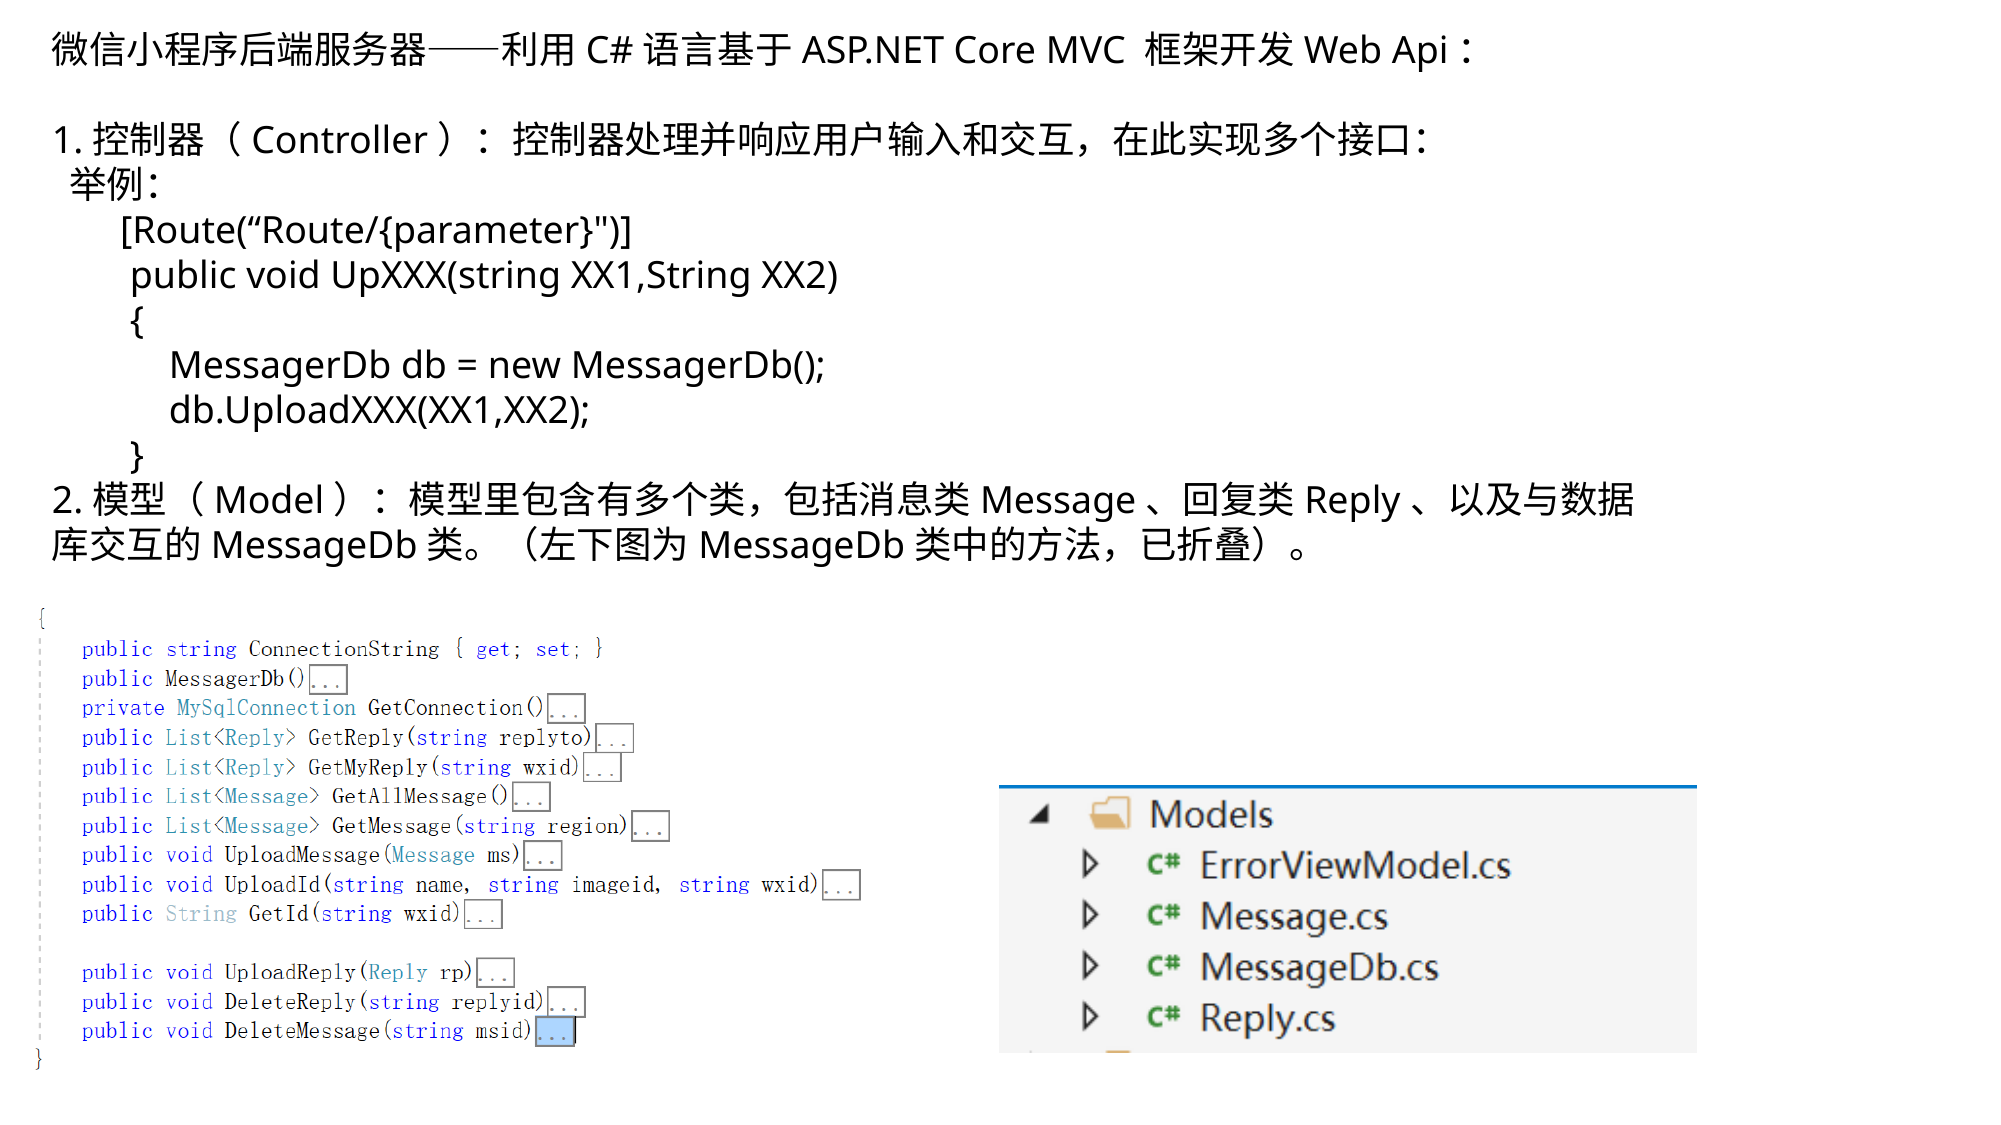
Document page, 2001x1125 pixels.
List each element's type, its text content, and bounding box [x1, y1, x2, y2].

picture [999, 785, 1697, 1053]
picture [13, 605, 894, 1098]
text_box 微信小程序后端服务器——利用C#语言基于ASP.NET Core MVC 框架开发Web Api： 1.控制器（Controller）：控制器处理并响应用户输入和交互，在此实现多个接口： 举例： [Route(“Route/{parameter}")] public void UpXXX(string XX1,String XX2) { MessagerDb db = new MessagerDb(); db.UploadXXX(XX1,XX2); } 2.模型（Model）：模型里包含有多个类，包括消息类Message、回复类Reply、以及与数据库交互的MessageDb类。（左下图为MessageDb类中的方法，已折叠）。 [37, 18, 1685, 619]
